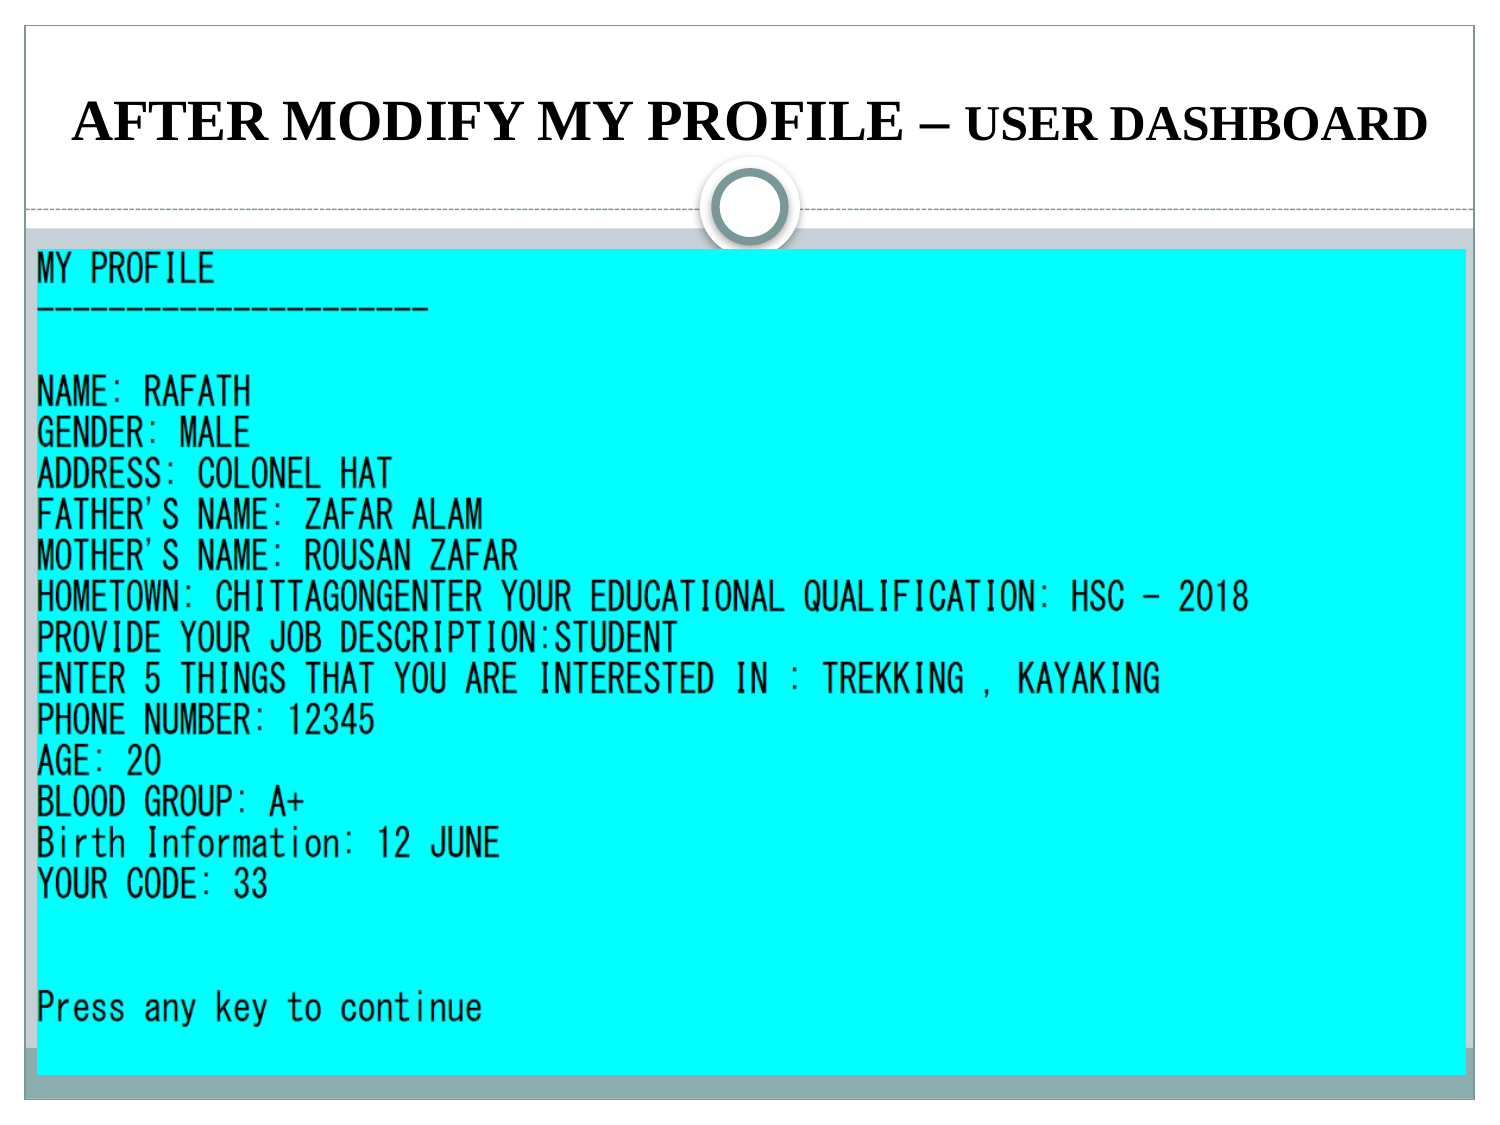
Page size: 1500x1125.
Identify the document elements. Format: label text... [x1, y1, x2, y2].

picture [37, 249, 1466, 1076]
text_box AFTER MODIFY MY PROFILE – USER DASHBOARD [24, 74, 1475, 159]
